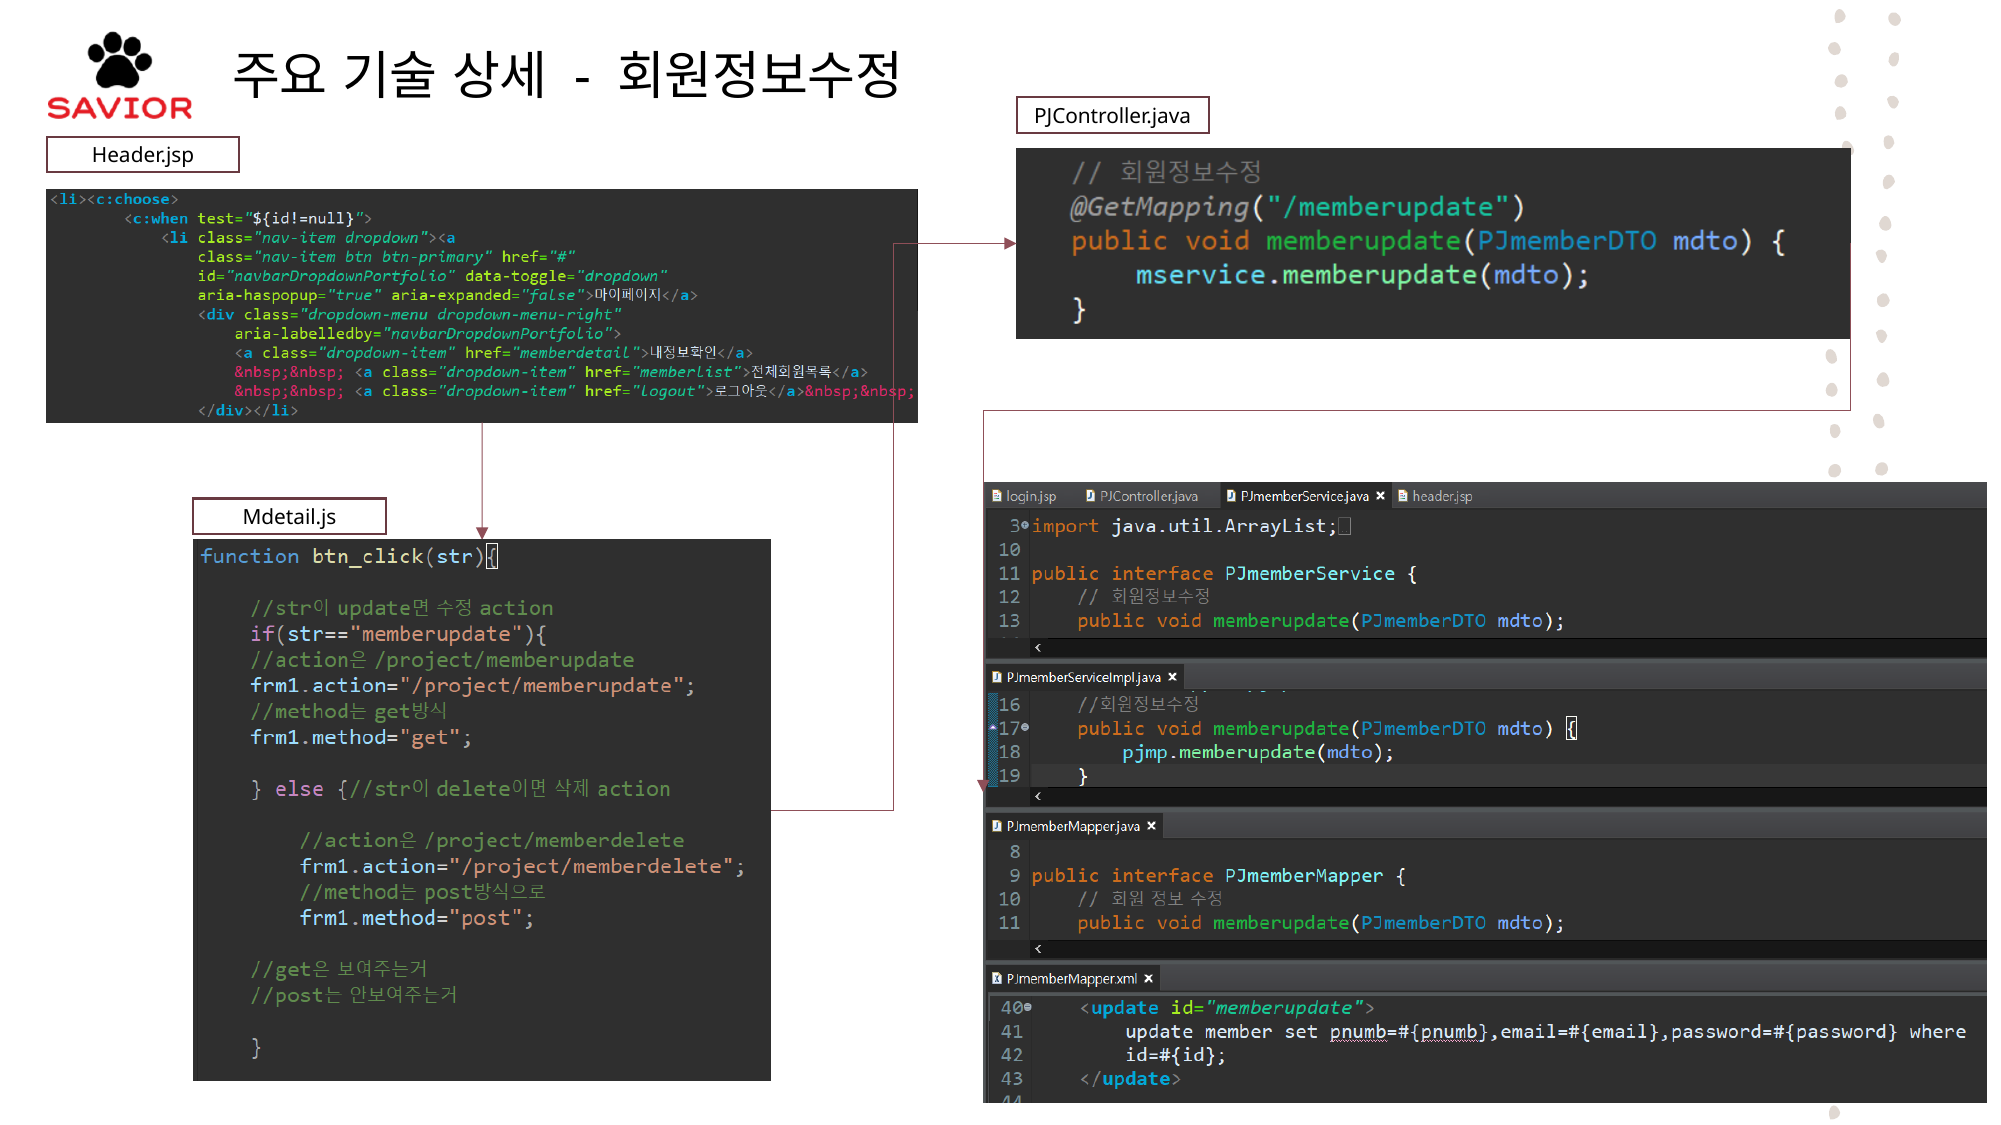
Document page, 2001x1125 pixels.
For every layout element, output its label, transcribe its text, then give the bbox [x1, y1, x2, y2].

picture [0, 0, 234, 149]
picture [193, 539, 771, 1081]
text_box Mdetail.js [192, 497, 387, 535]
picture [46, 189, 918, 423]
picture [983, 482, 1987, 1103]
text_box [770, 243, 1017, 811]
text_box 주요 기술 상세 - 회원정보수정 [234, 35, 969, 113]
text_box Header.jsp [46, 136, 240, 173]
picture [1016, 148, 1851, 243]
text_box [1017, 243, 1851, 793]
text_box PJController.java [1016, 96, 1210, 134]
